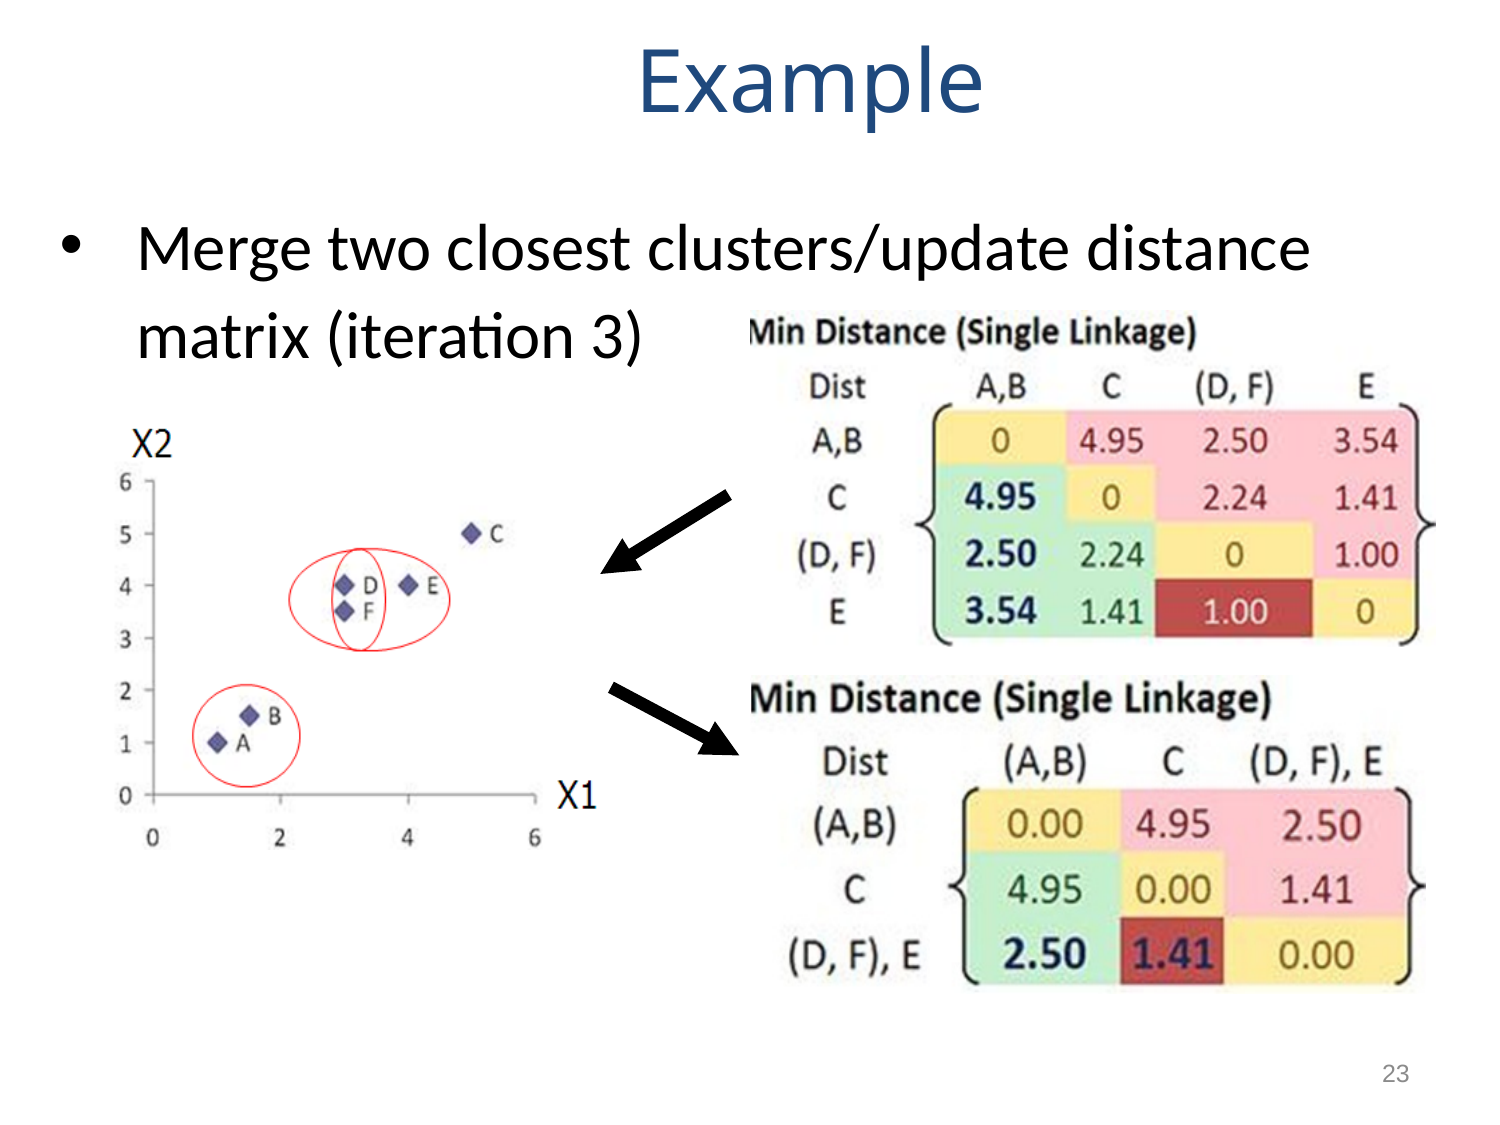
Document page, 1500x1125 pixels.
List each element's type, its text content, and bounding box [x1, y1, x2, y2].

list Merge two closest clusters/update distance matrix (iteration 3) [44, 188, 1447, 1039]
picture [108, 414, 600, 851]
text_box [749, 675, 1426, 994]
text_box Example [121, 0, 1500, 172]
slide_number 23 [1074, 1042, 1425, 1103]
text_box [610, 687, 740, 756]
text_box [604, 494, 729, 574]
picture [683, 309, 1436, 654]
